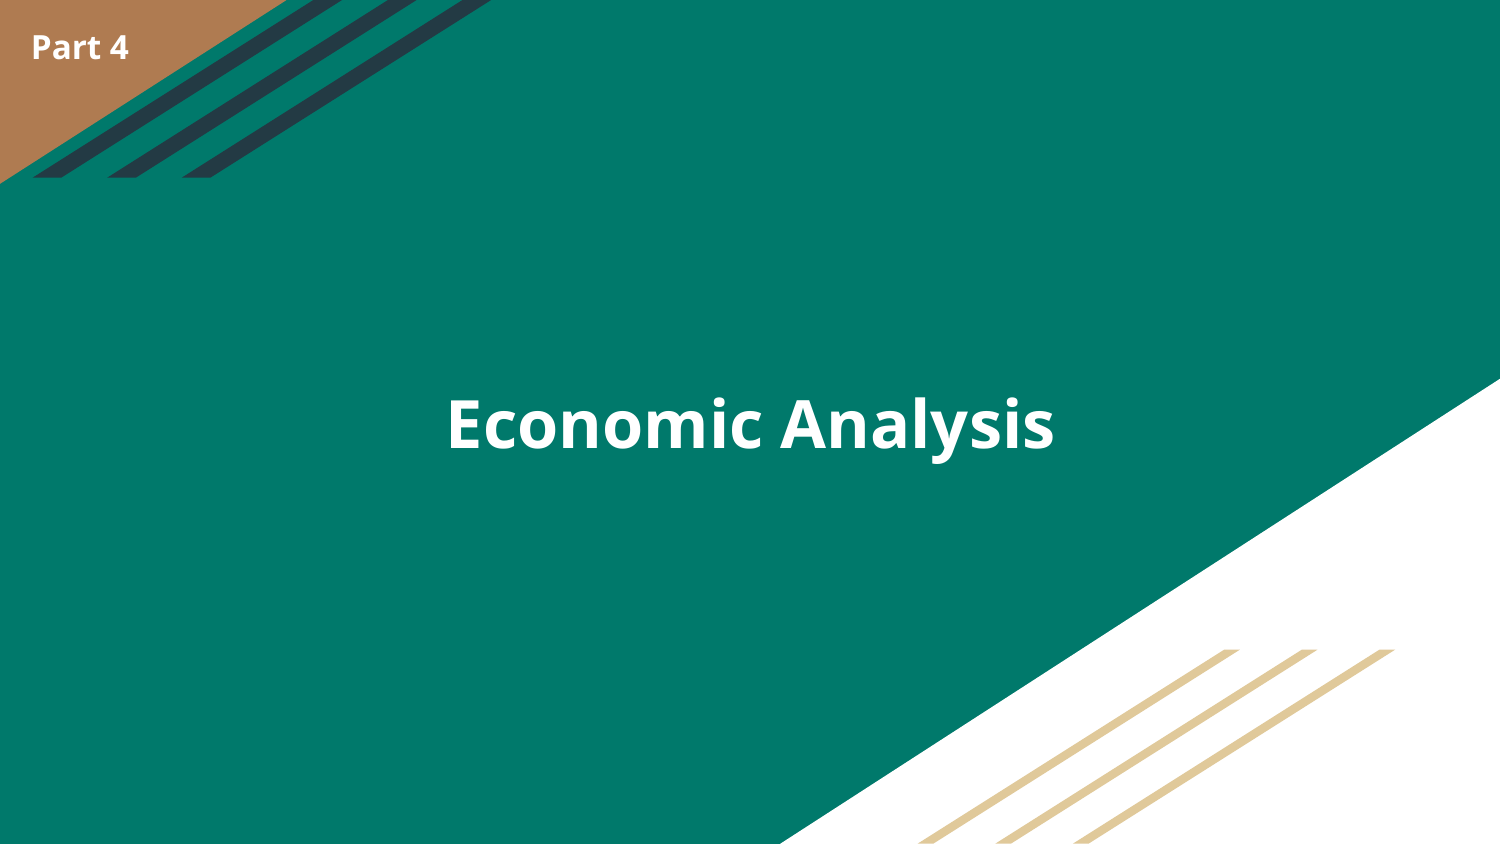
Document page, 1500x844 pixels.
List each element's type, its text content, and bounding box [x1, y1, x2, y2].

title Economic Analysis [309, 286, 1192, 557]
text_box Part 4 [15, 11, 175, 82]
text_box [0, 0, 287, 184]
